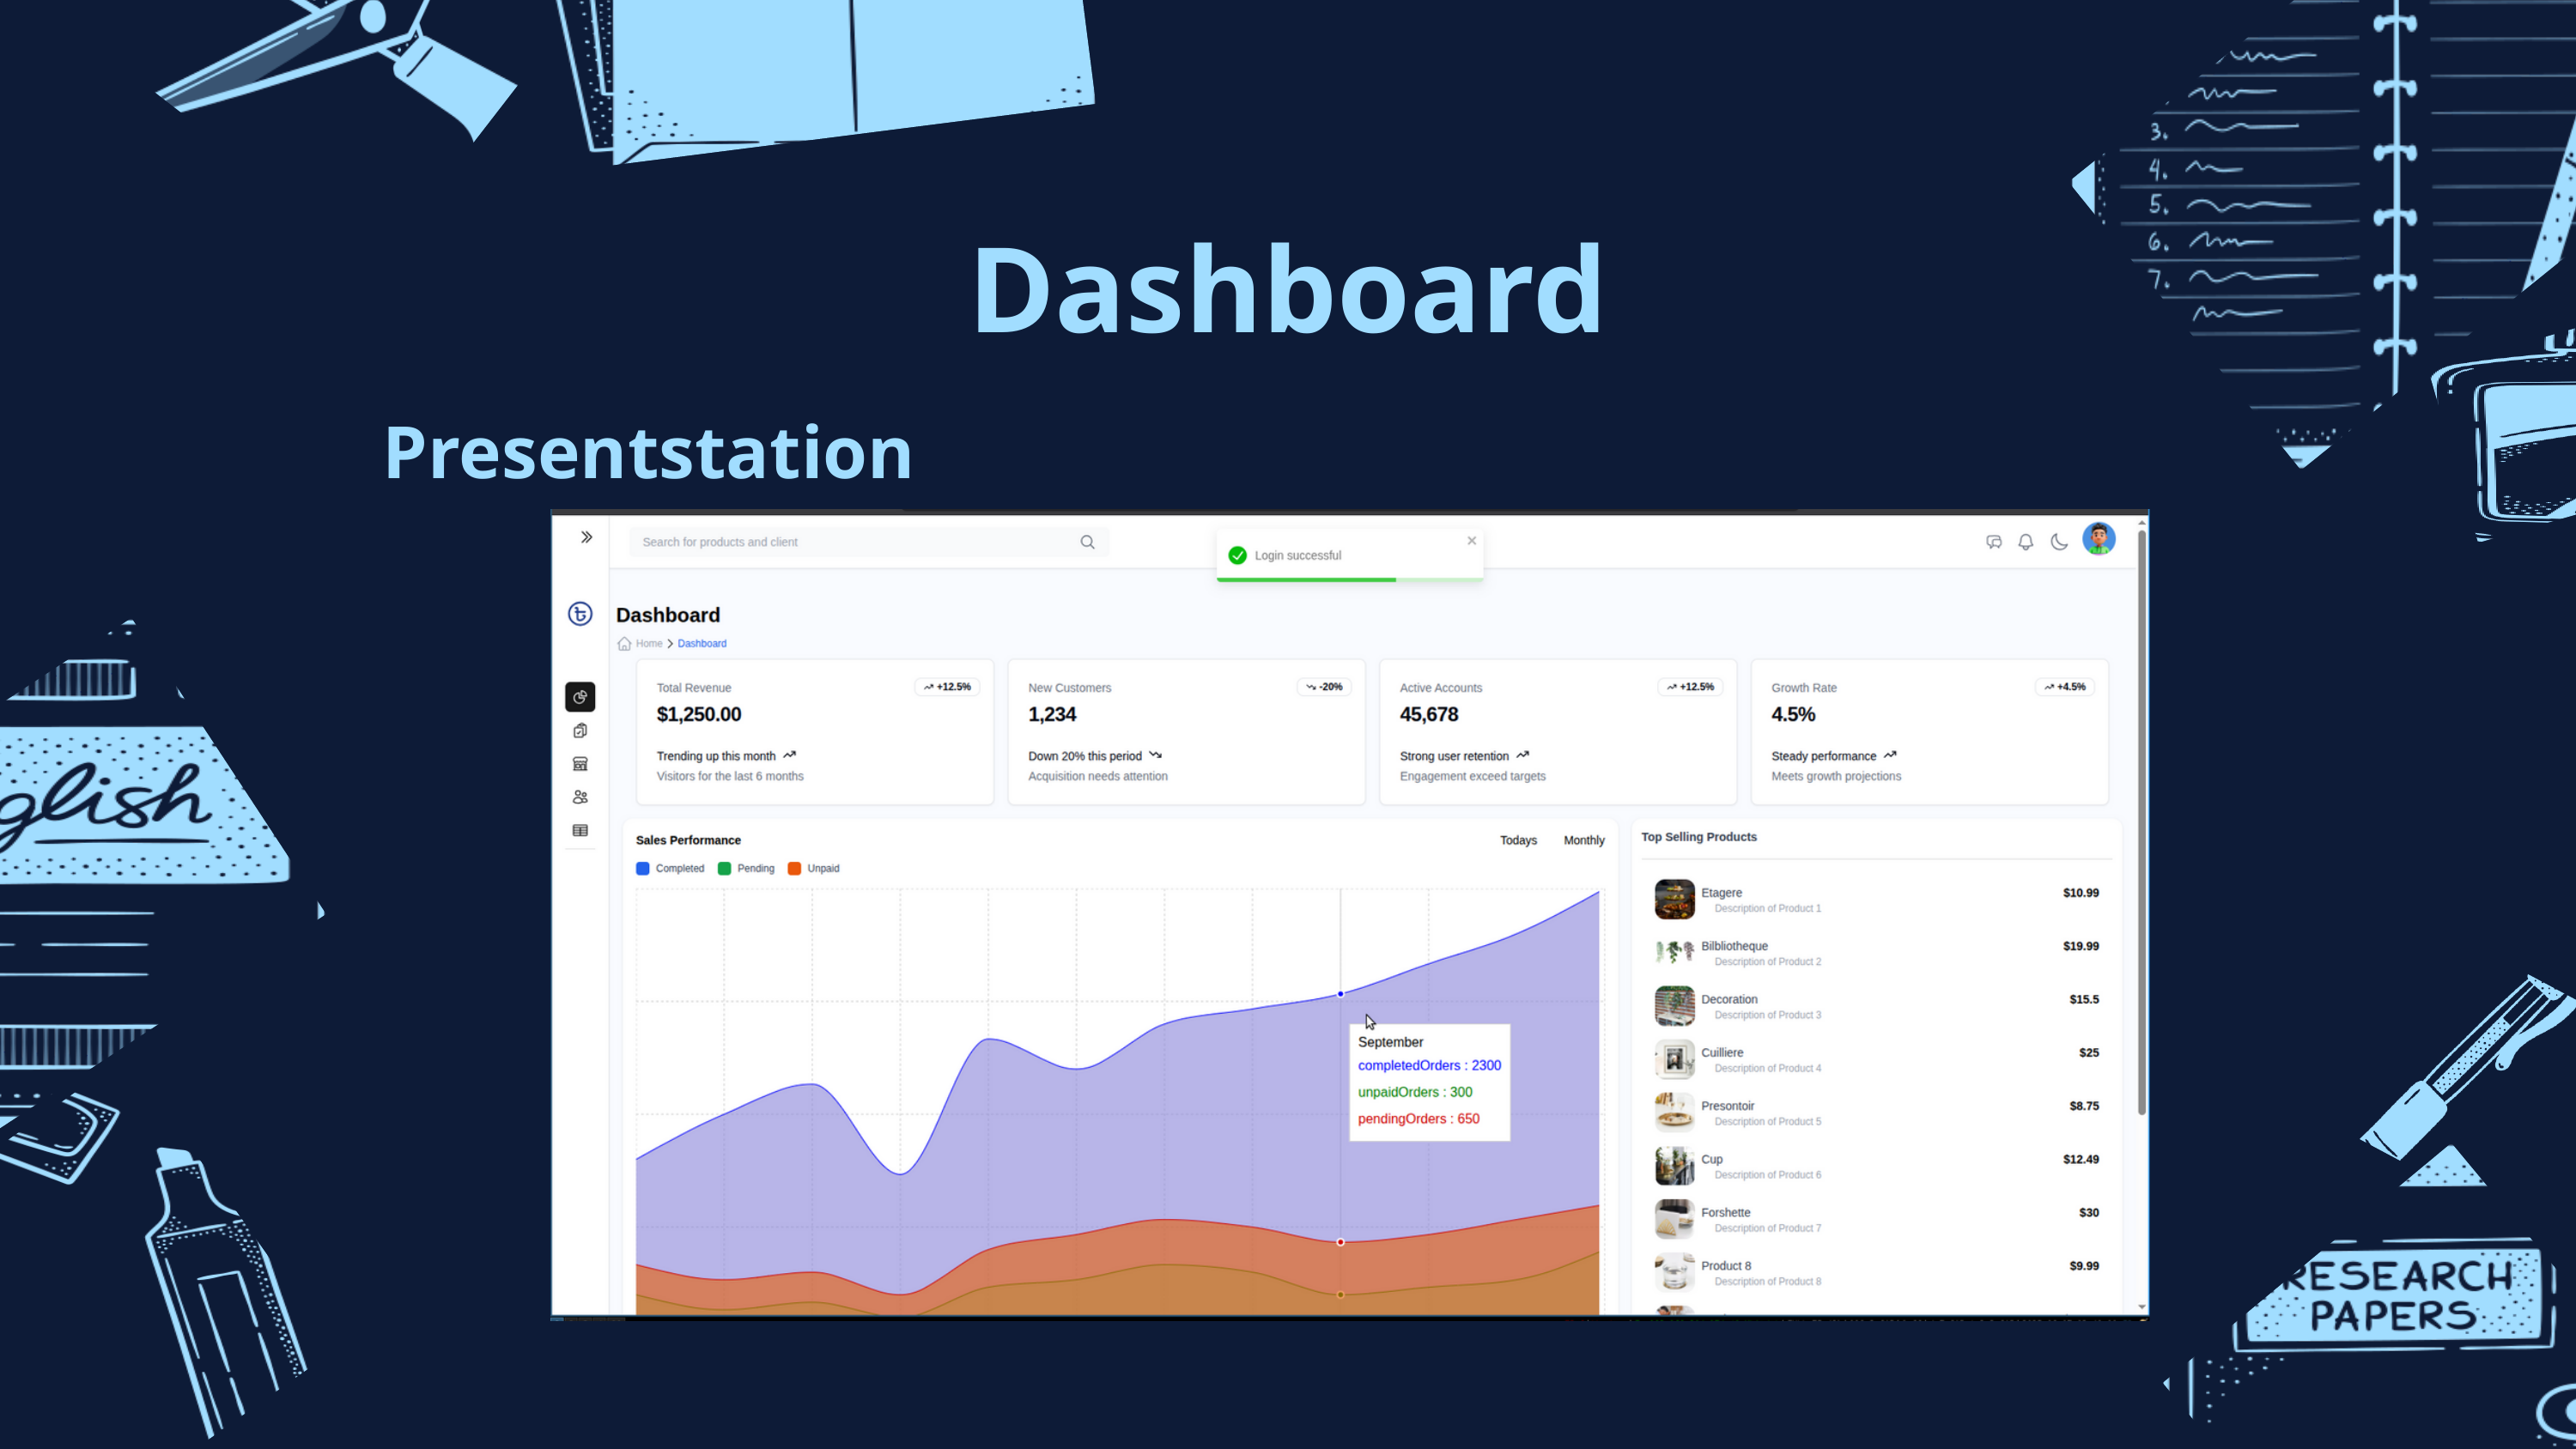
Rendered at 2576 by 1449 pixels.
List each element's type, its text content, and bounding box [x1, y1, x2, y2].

text_box [0, 1056, 335, 1449]
text_box [541, 0, 1097, 148]
text_box [550, 509, 2150, 1321]
text_box [144, 0, 584, 265]
text_box [0, 617, 326, 1129]
text_box [2075, 0, 2576, 470]
text_box [2428, 328, 2576, 543]
text_box Presentstation [382, 391, 1036, 494]
text_box Dashboard [501, 148, 2075, 357]
text_box [2162, 1171, 2576, 1449]
text_box [2311, 915, 2576, 1217]
